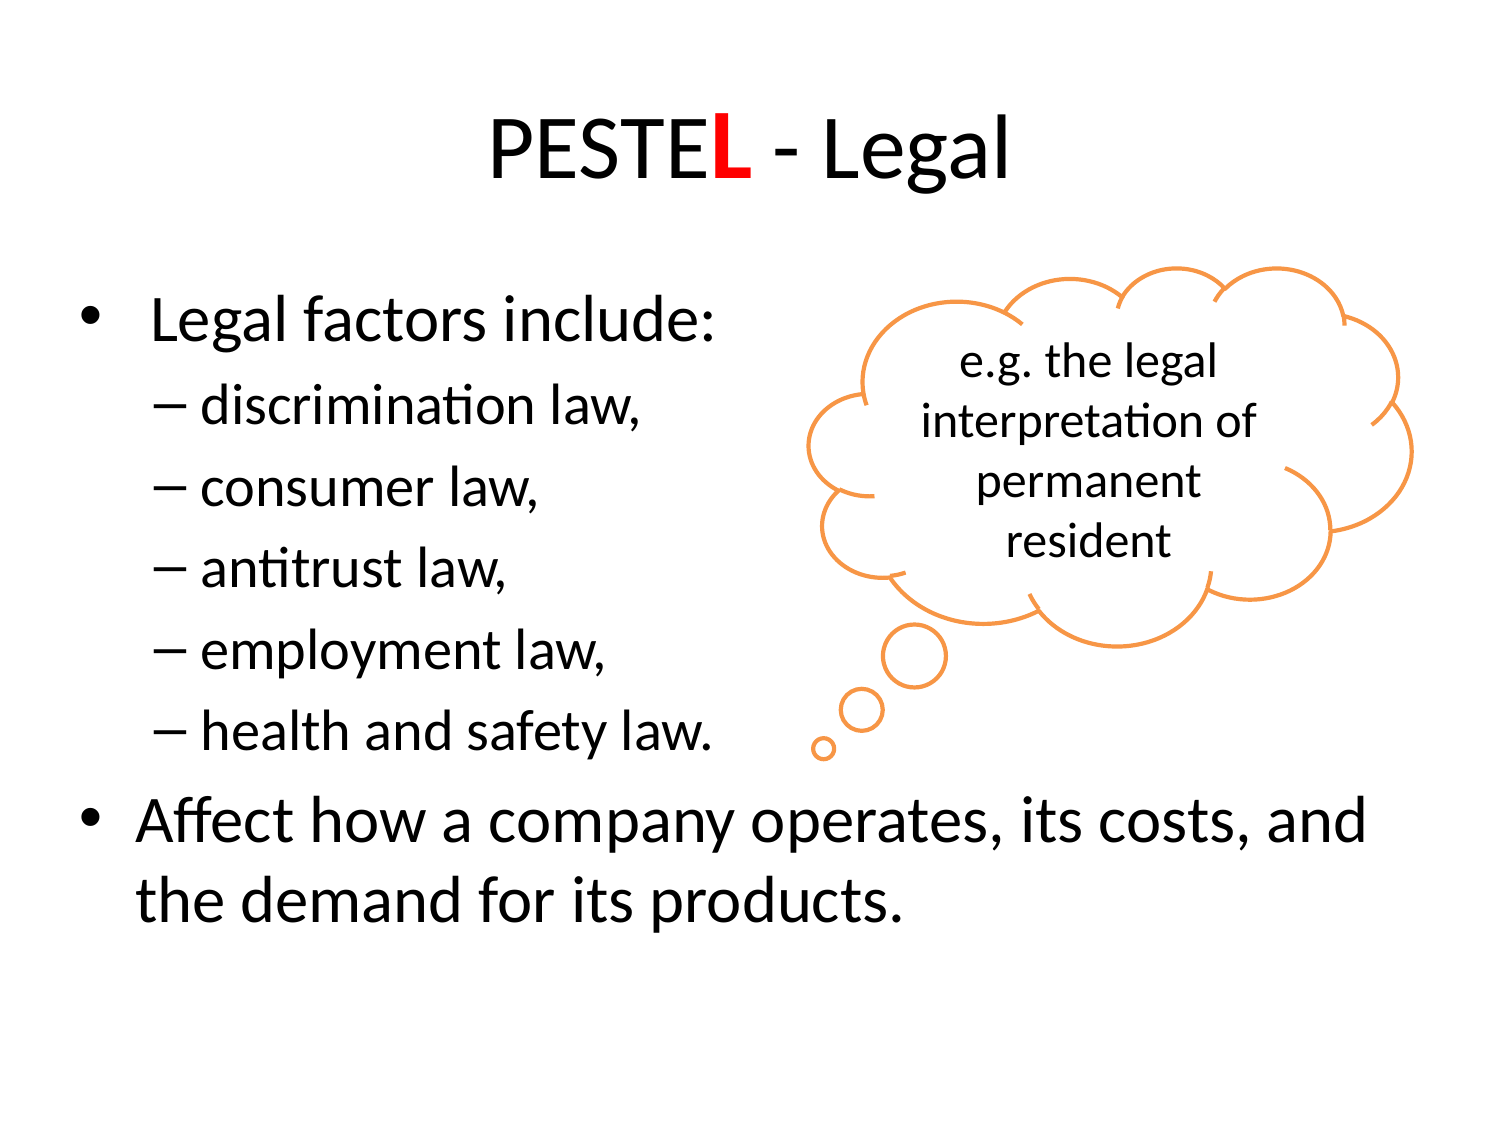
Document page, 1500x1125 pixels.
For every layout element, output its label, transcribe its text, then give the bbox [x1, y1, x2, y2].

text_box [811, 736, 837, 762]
text_box e.g. the legal interpretation of permanent resident [880, 622, 949, 690]
title PESTEL - Legal [75, 45, 1425, 233]
text_box e.g. the legal interpretation of permanent resident [806, 266, 1414, 649]
text_box e.g. the legal interpretation of permanent resident [838, 686, 885, 733]
list Legal factors include: discrimination law, consumer law, antitrust law, employment law, health and safety law. Affect how a company operates, its costs, and the demand for its products. [63, 267, 1414, 1010]
